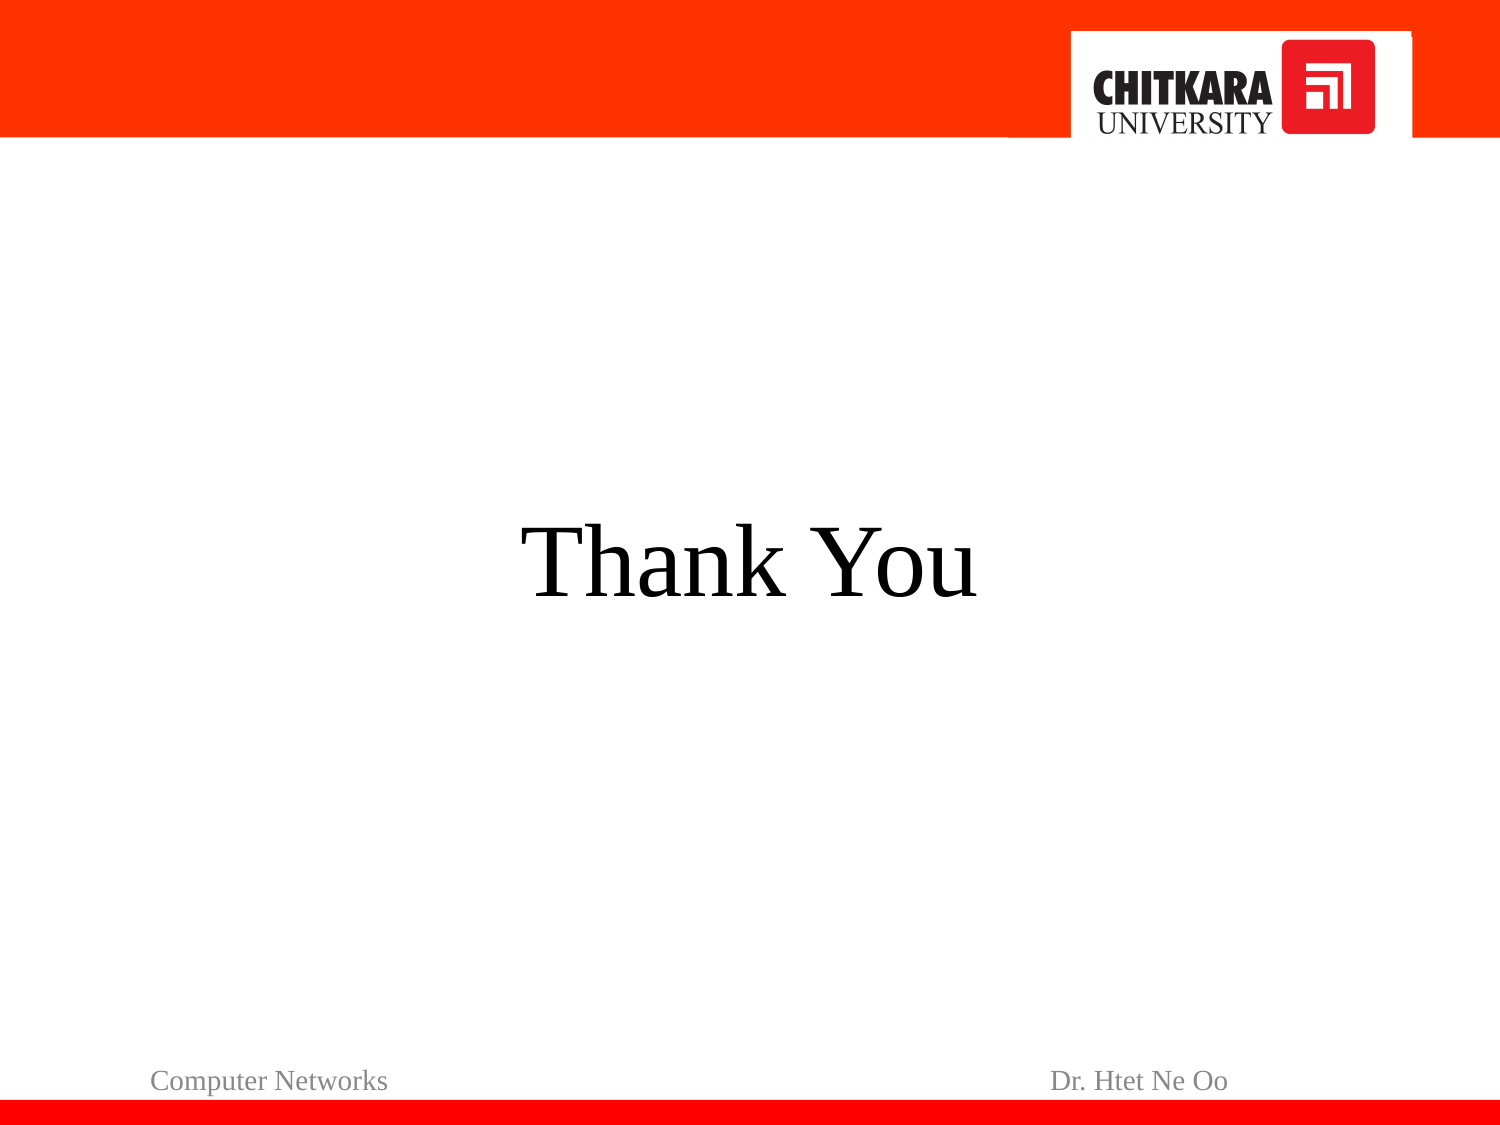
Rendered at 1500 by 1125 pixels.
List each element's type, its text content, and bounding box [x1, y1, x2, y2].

footer Computer Networks Dr. Htet Ne Oo [60, 1048, 1440, 1109]
picture [1074, 37, 1390, 138]
title Thank You [300, 487, 1200, 638]
